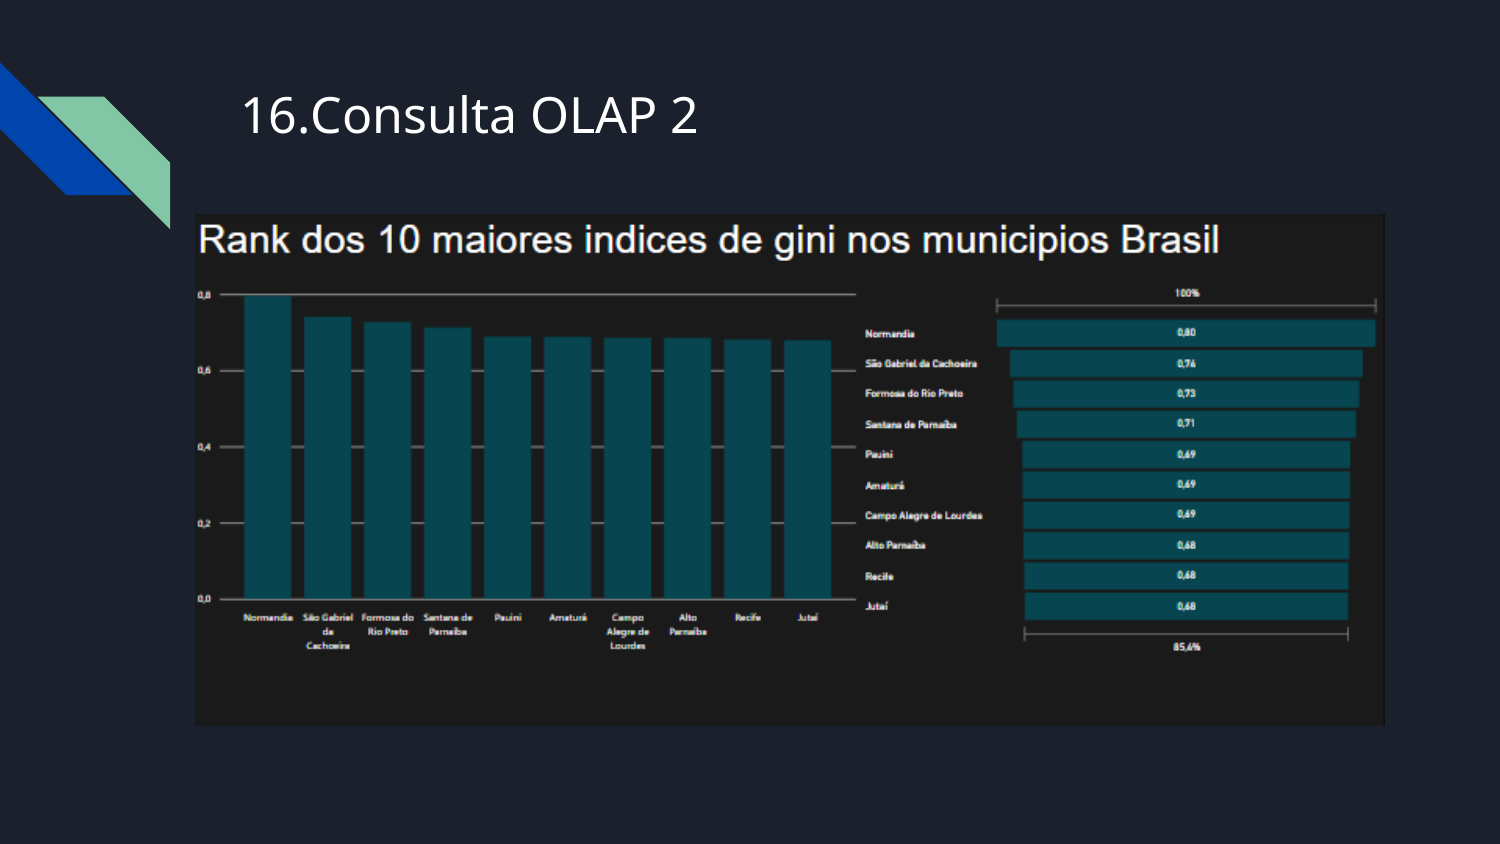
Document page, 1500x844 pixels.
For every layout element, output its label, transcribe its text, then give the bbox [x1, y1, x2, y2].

title Consulta OLAP 2 [212, 64, 1368, 212]
picture [195, 214, 1385, 726]
